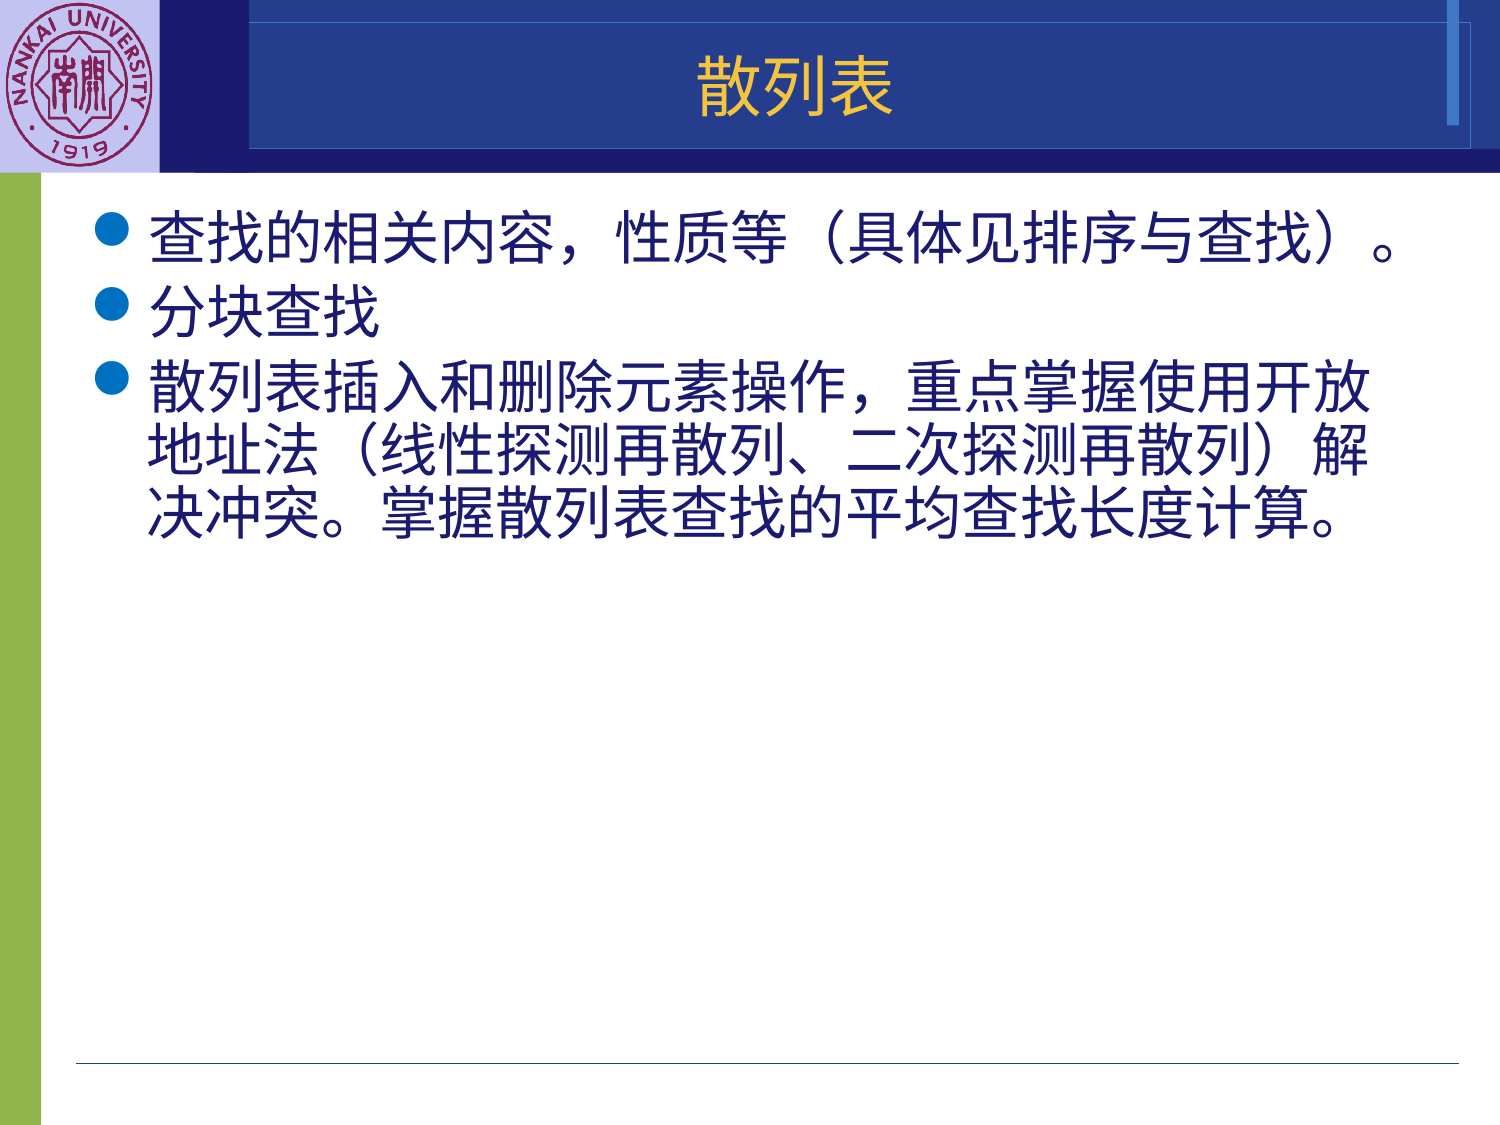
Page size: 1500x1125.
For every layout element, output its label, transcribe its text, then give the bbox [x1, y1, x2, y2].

picture [5, 2, 155, 167]
list 查找的相关内容，性质等（具体见排序与查找）。 分块查找 散列表插入和删除元素操作，重点掌握使用开放地址法（线性探测再散列、二次探测再散列）解决冲突。掌握散列表查找的平均查找长度计算。 [74, 201, 1426, 1063]
title 散列表 [177, 38, 1413, 131]
